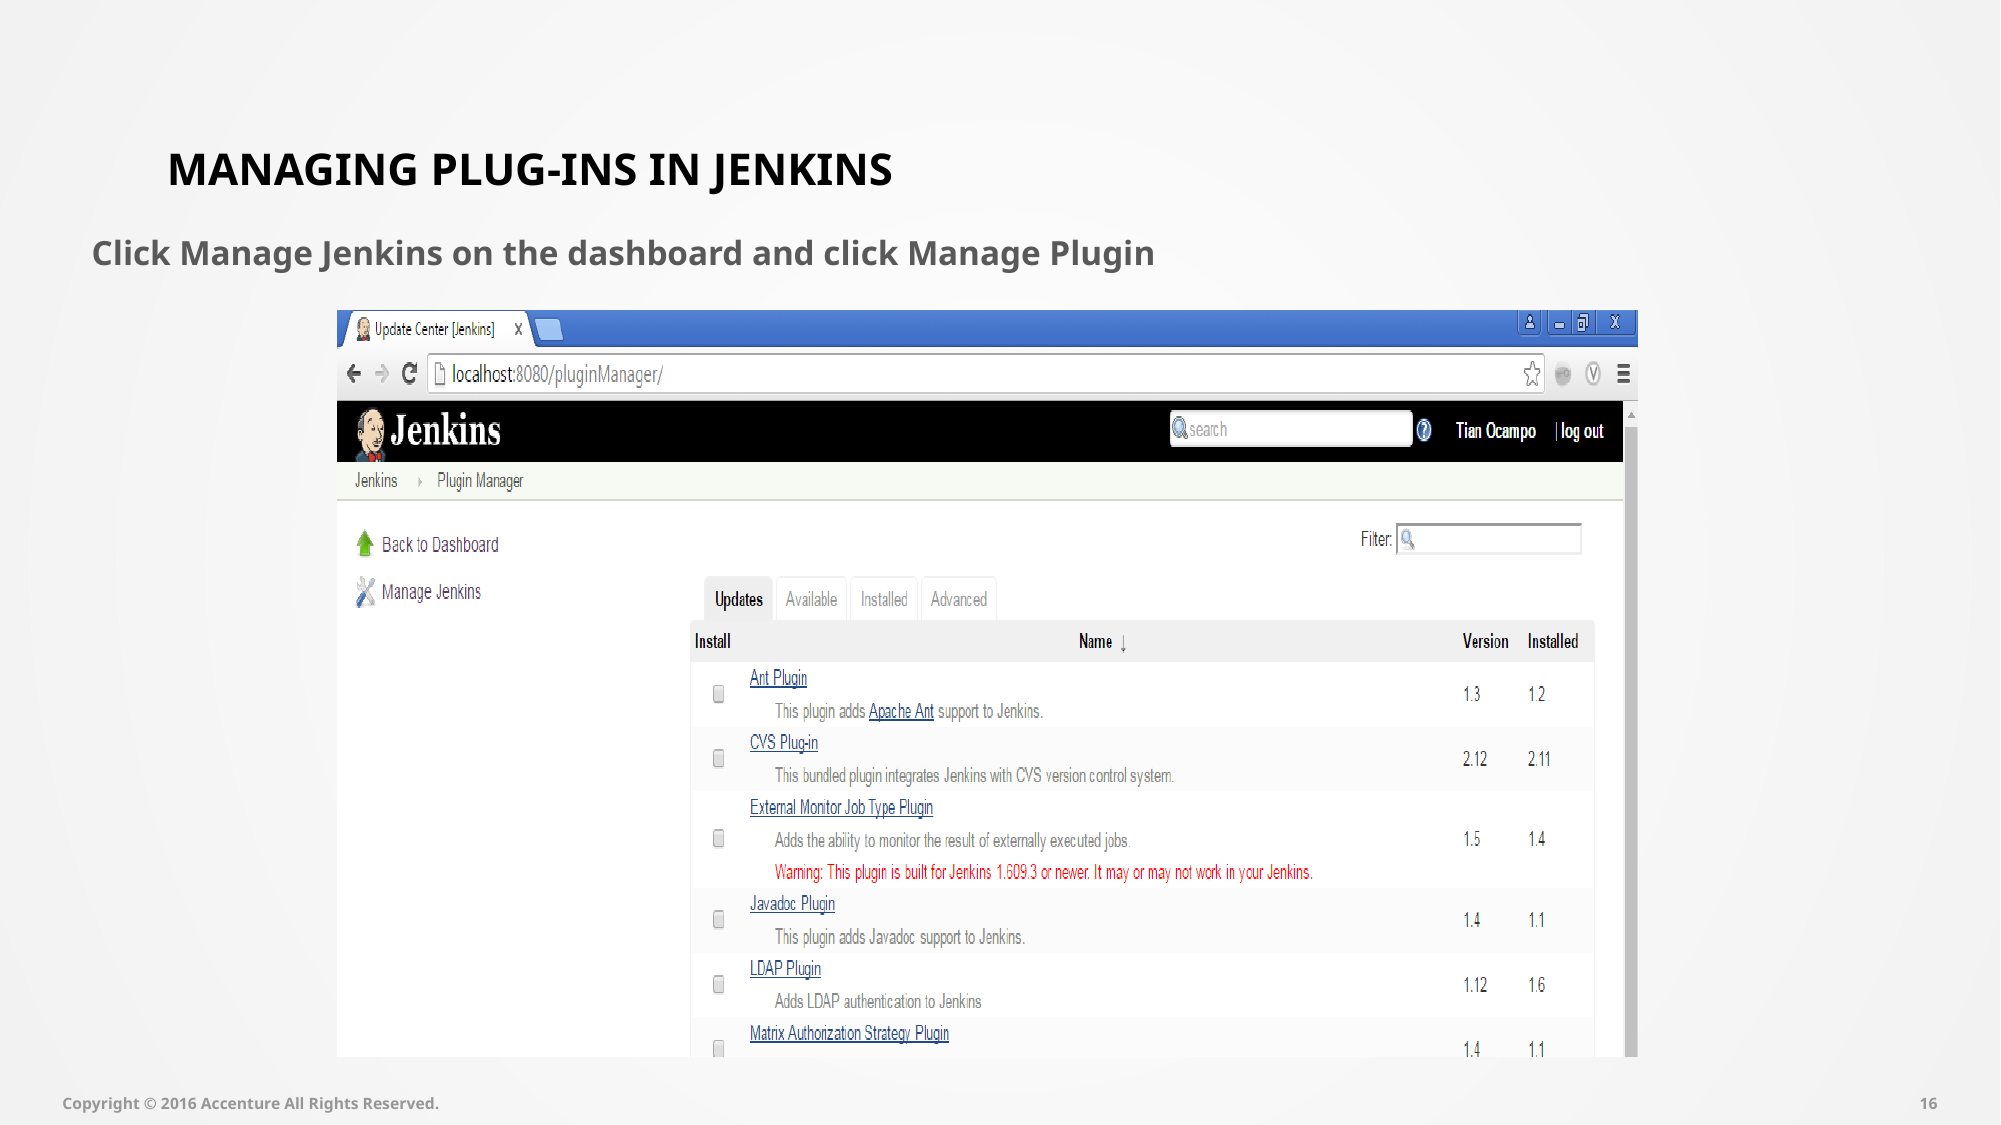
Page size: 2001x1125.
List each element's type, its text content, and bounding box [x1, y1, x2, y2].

title Managing Plug-Ins in Jenkins [166, 21, 2000, 194]
slide_number 15 [1887, 1078, 1938, 1113]
list Click Manage Jenkins on the dashboard and click Manage Plugin [84, 223, 1959, 1008]
picture [337, 310, 1638, 1057]
footer Copyright © 2016 Accenture All Rights Reserved. [62, 1078, 1000, 1113]
